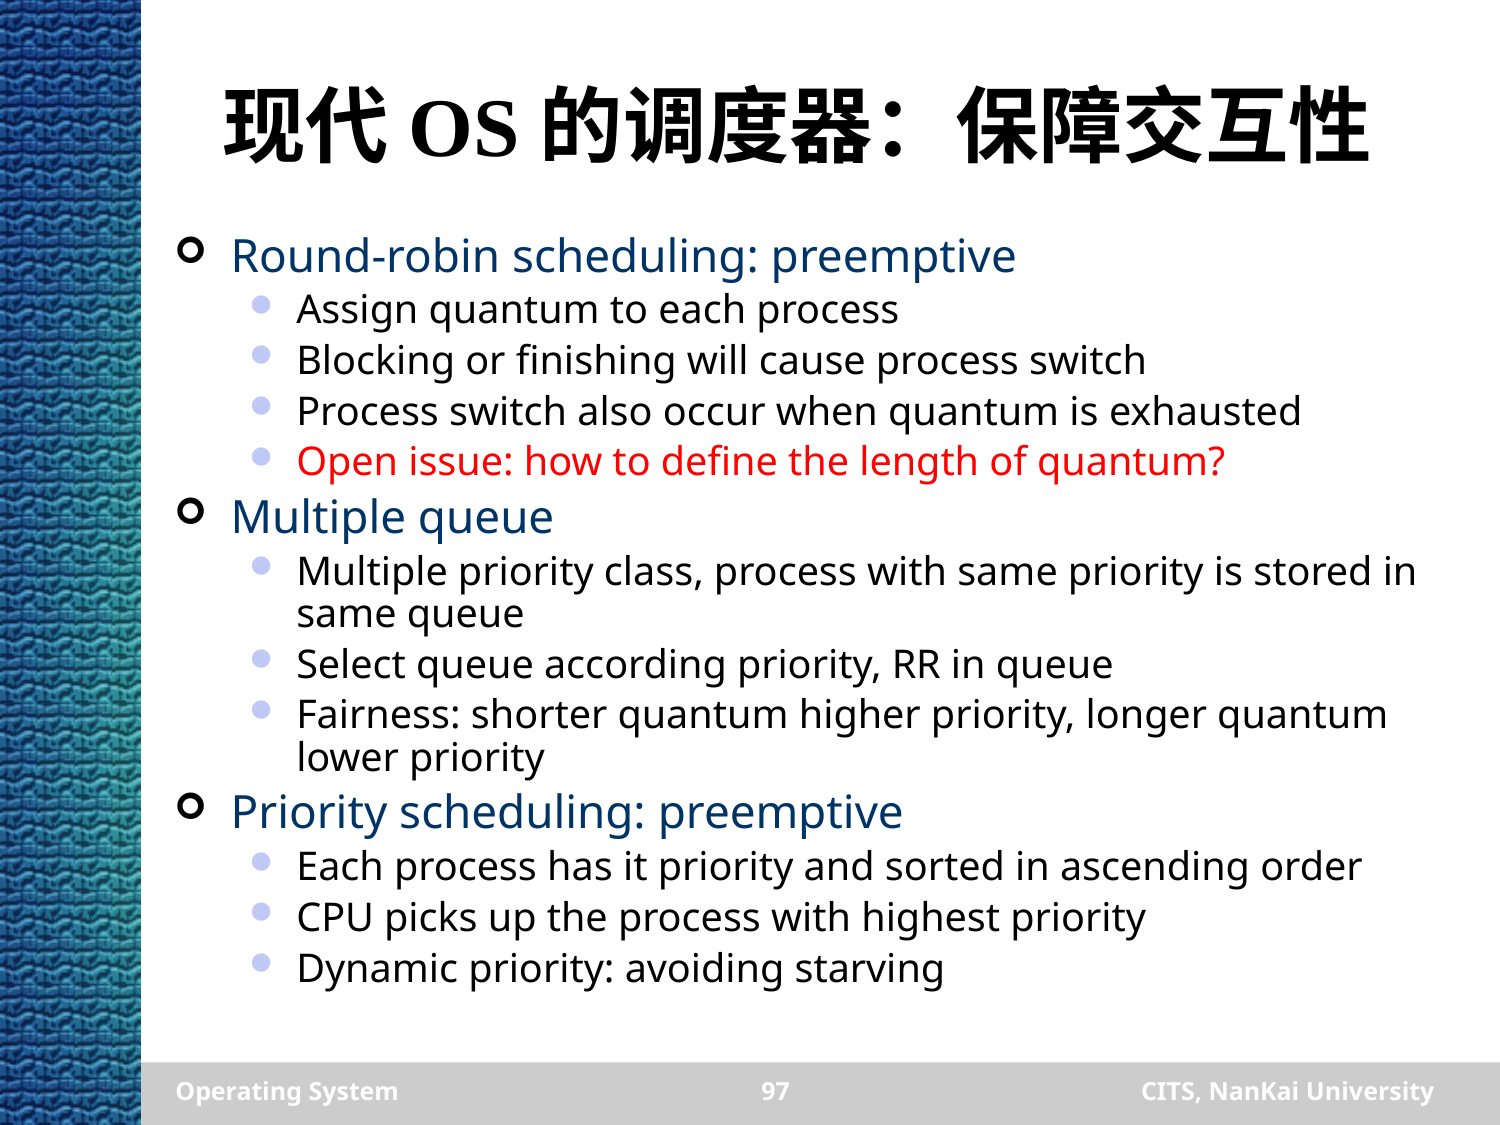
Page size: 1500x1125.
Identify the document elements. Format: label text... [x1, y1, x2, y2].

footer CITS, NanKai University [974, 1067, 1451, 1118]
list Round-robin scheduling: preemptive Assign quantum to each process Blocking or finishing will cause process switch Process switch also occur when quantum is exhausted Open issue: how to define the length of quantum? Multiple queue Multiple priority class, process with same priority is stored in same queue Select queue according priority, RR in queue Fairness: shorter quantum higher priority, longer quantum lower priority Priority scheduling: preemptive Each process has it priority and sorted in ascending order CPU picks up the process with highest priority Dynamic priority: avoiding starving [159, 224, 1483, 1055]
slide_number Operating System [160, 1067, 574, 1118]
picture [0, 0, 141, 1125]
slide_number 97 [600, 1067, 951, 1118]
title 现代OS的调度器：保障交互性 [159, 50, 1436, 197]
